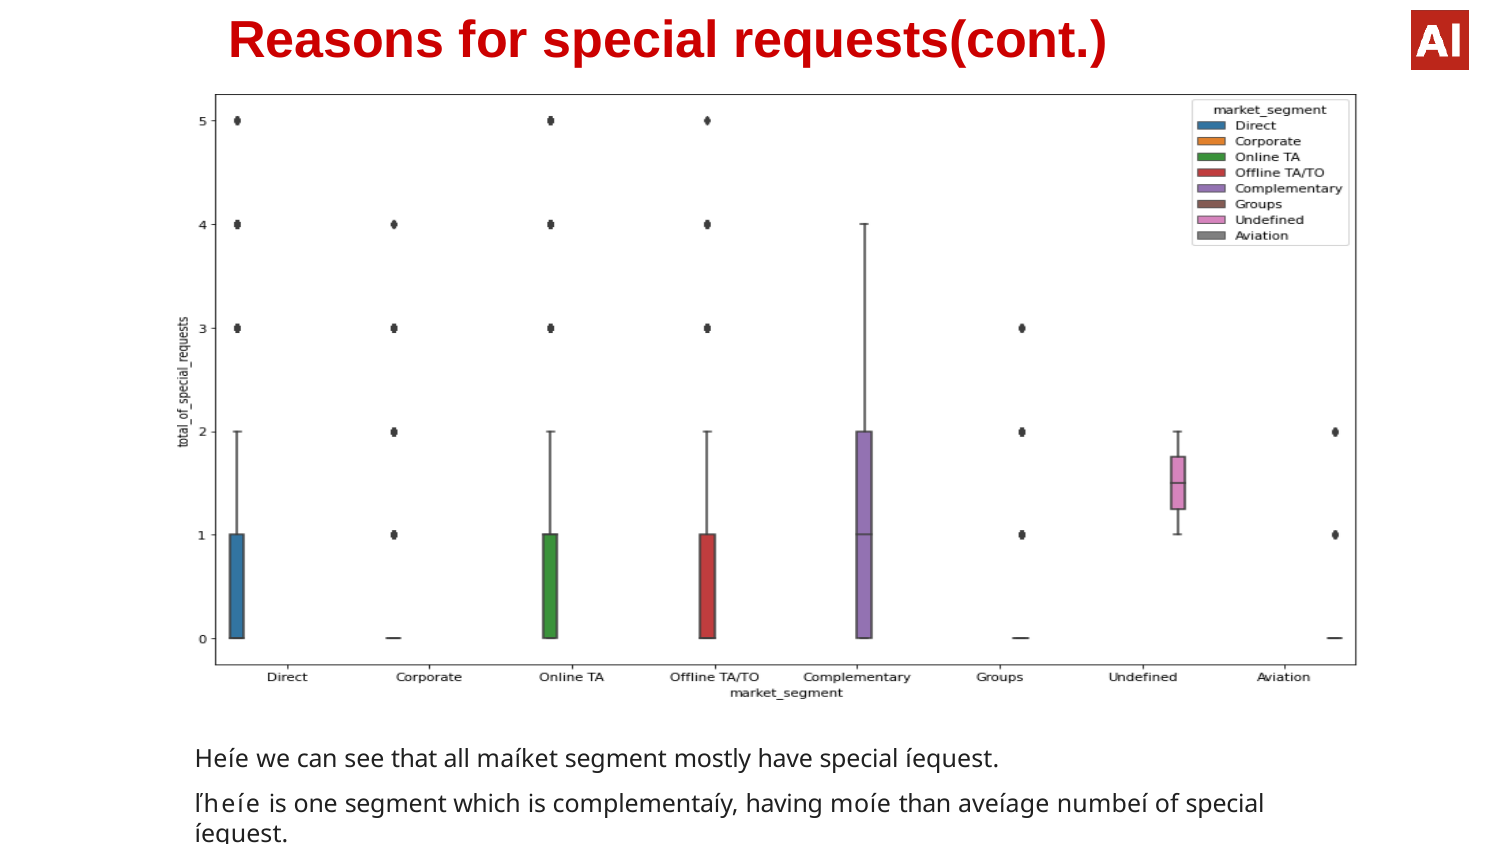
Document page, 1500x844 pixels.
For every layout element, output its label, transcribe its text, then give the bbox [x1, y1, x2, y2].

picture [177, 93, 1359, 700]
picture [1411, 10, 1469, 70]
text_box Heíe we can see that all maíket segment mostly have special íequest. ľheíe is one segment which is complementaíy, having moíe than aveíage numbeí of special íequest. [192, 725, 1316, 844]
title Reasons for special requests(cont.) [226, 3, 1113, 92]
